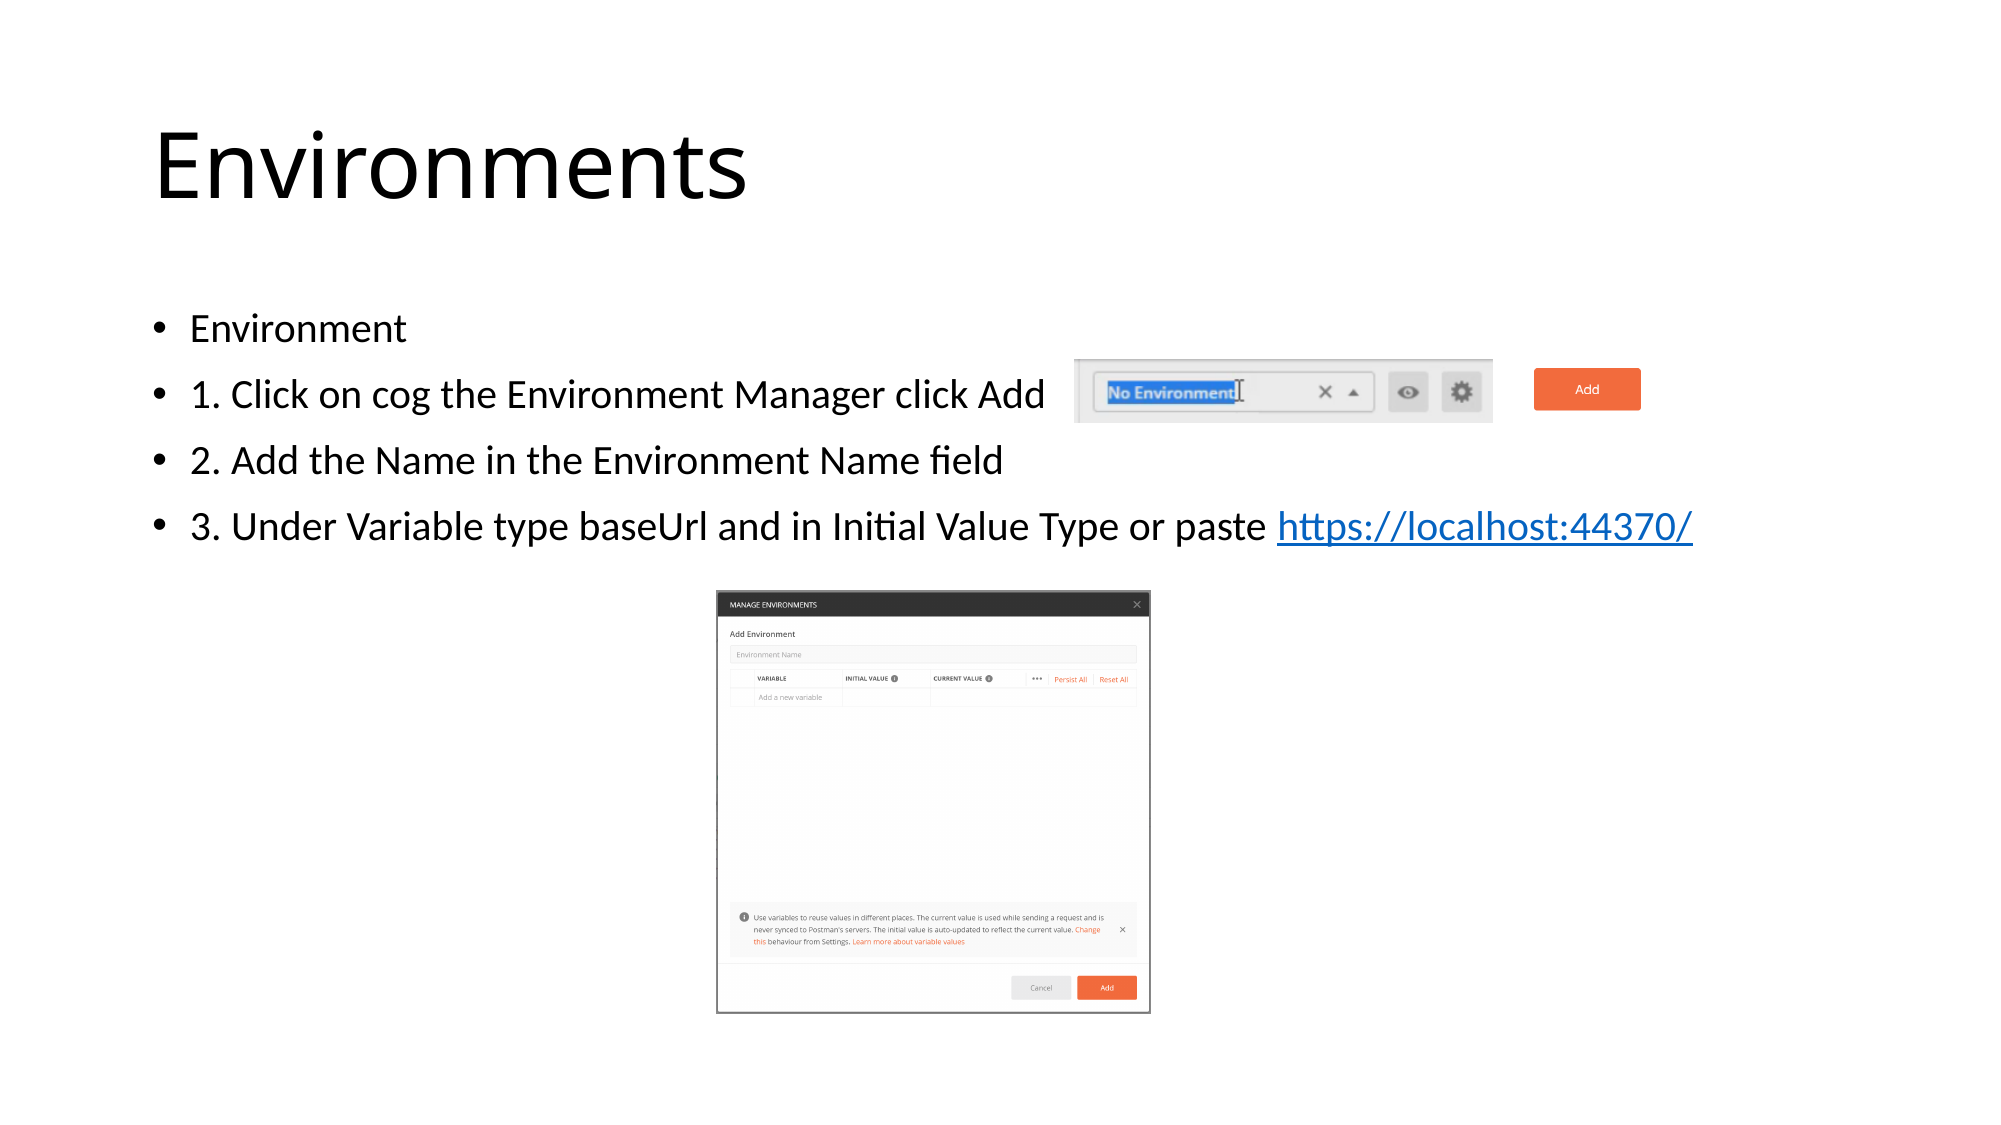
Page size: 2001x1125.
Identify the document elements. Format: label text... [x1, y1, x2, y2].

title Environments [137, 59, 1863, 278]
list Environment 1. Click on cog the Environment Manager click Add 2. Add the Name in the Environment Name field 3. Under Variable type baseUrl and in Initial Value Type or paste https://localhost:44370/ [137, 299, 1863, 1014]
picture [1531, 359, 1644, 417]
picture [1074, 359, 1493, 423]
picture [716, 590, 1151, 1014]
